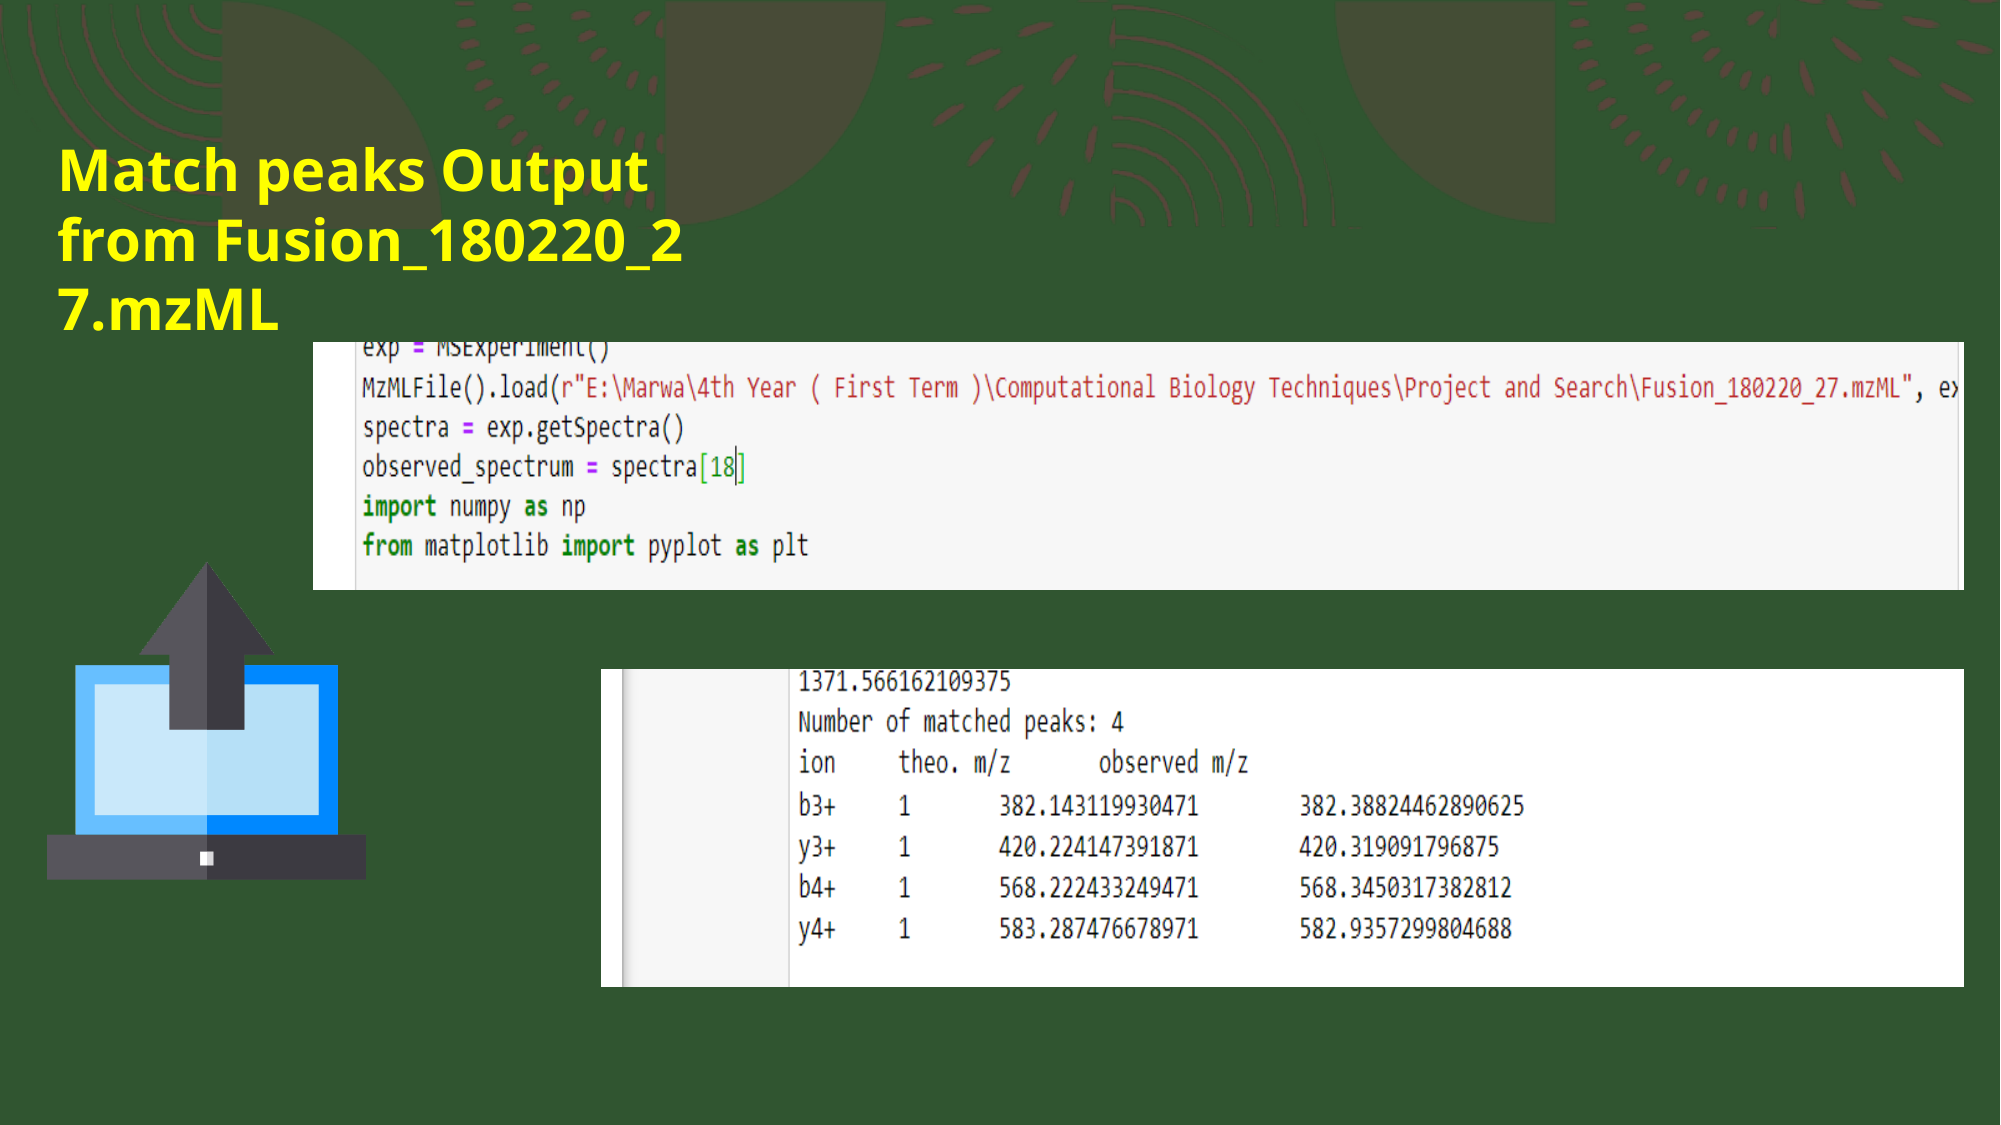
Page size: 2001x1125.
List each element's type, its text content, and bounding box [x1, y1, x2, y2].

picture [601, 669, 1964, 987]
picture [47, 342, 1964, 880]
title Match peaks Output from Fusion_180220_27.mzML [42, 87, 703, 350]
